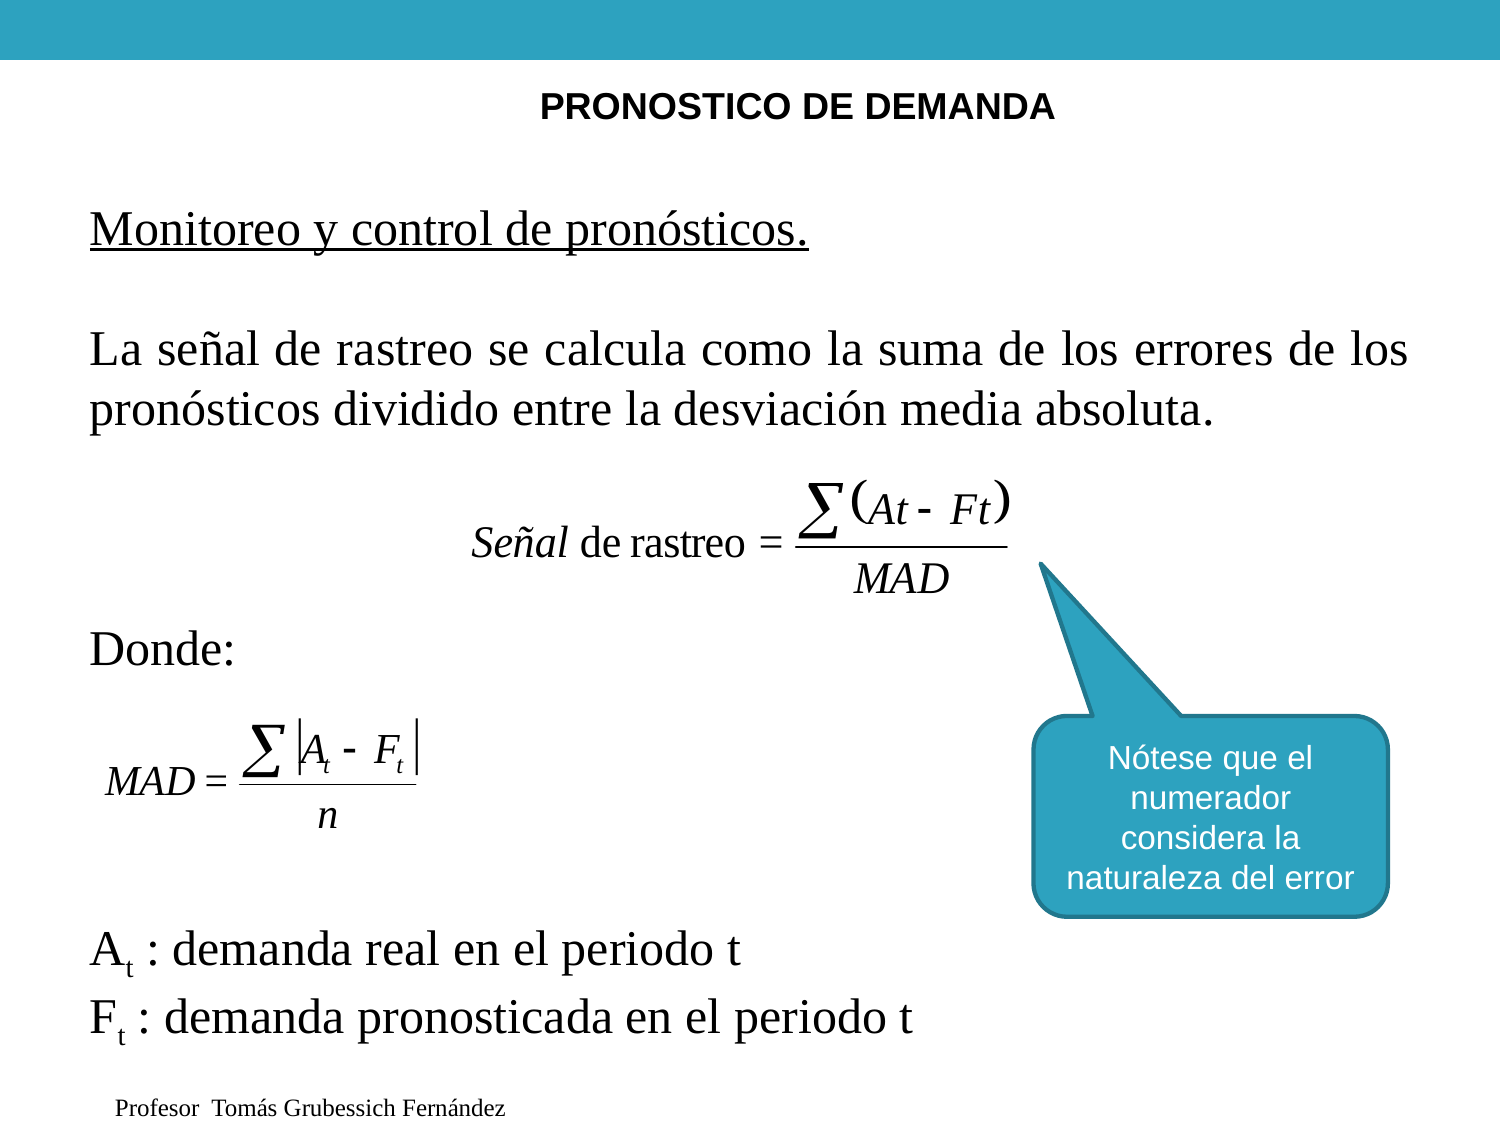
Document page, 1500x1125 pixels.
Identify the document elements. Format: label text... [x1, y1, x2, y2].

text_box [97, 716, 423, 839]
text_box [463, 474, 1017, 604]
text_box Nótese que el numerador considera la naturaleza del error [1031, 561, 1391, 919]
text_box Monitoreo y control de pronósticos. La señal de rastreo se calcula como la suma de los errores de los pronósticos dividido entre la desviación media absoluta. Donde: At : demanda real en el periodo t Ft : demanda pronosticada en el periodo t [74, 187, 1425, 1060]
text_box PRONOSTICO DE DEMANDA [525, 74, 1072, 135]
